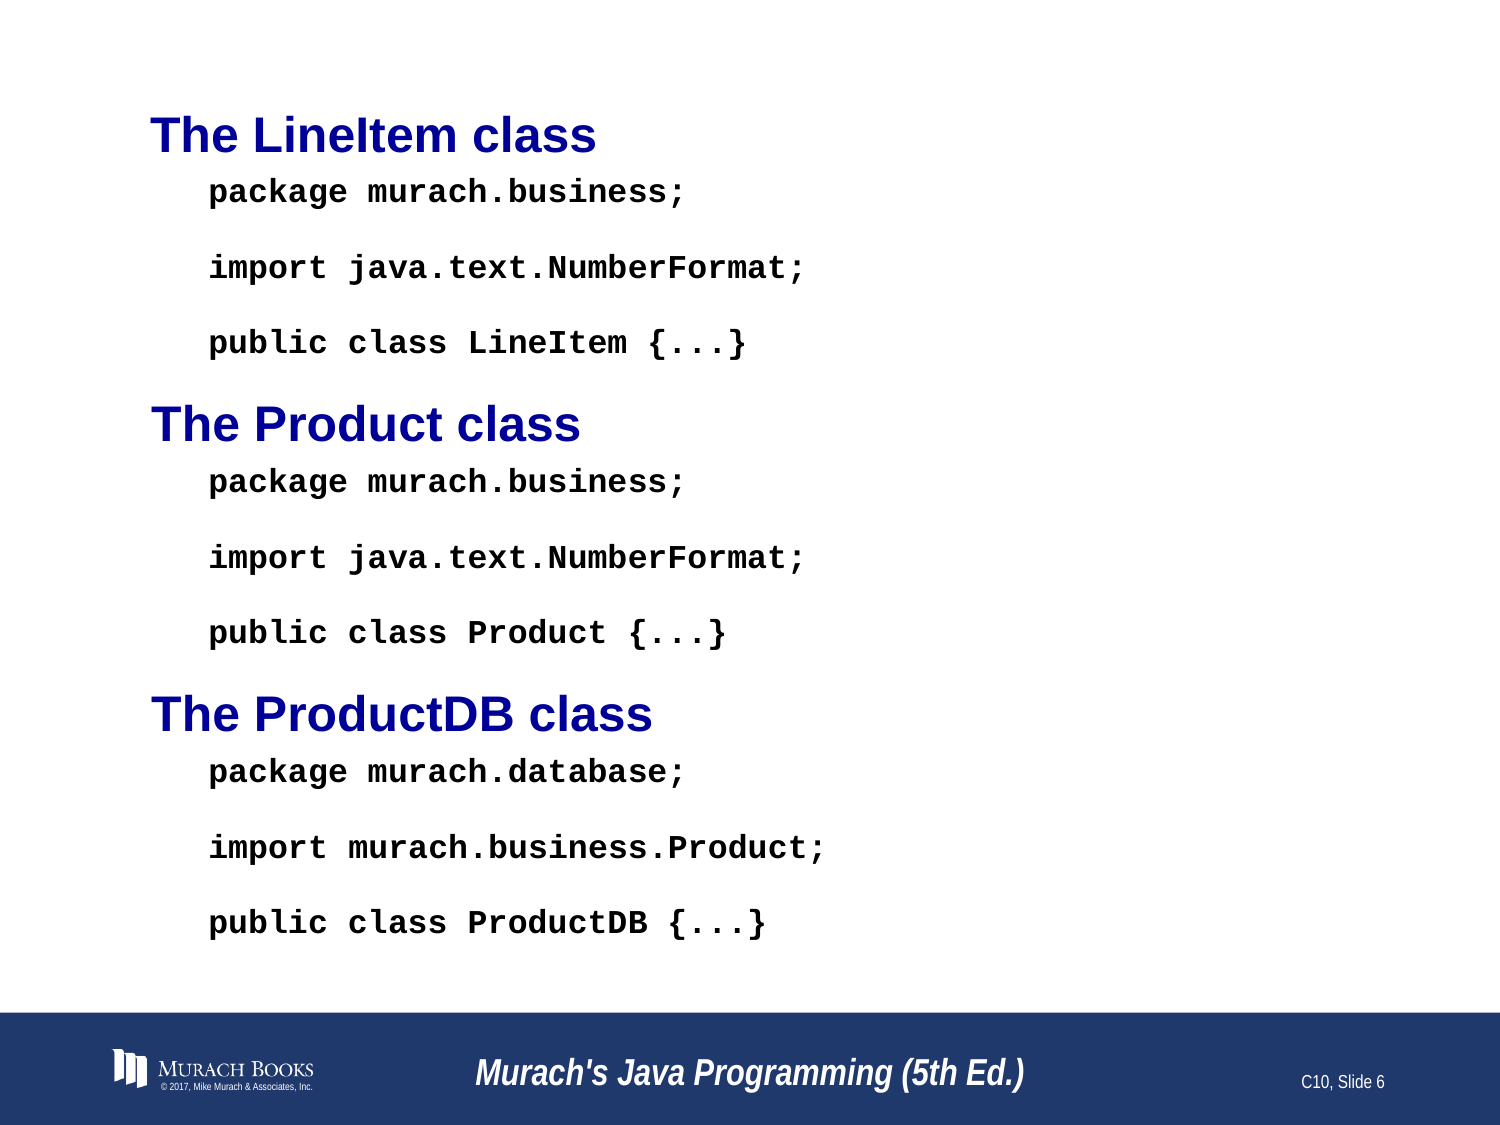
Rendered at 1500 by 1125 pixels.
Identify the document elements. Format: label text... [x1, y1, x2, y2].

slide_number C10, Slide 6 [1087, 1025, 1400, 1100]
slide_number Murach's Java Programming (5th Ed.) [463, 1025, 1050, 1100]
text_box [150, 174, 1350, 946]
footer © 2017, Mike Murach & Associates, Inc. [12, 1025, 463, 1100]
title The LineItem class [150, 102, 1350, 164]
